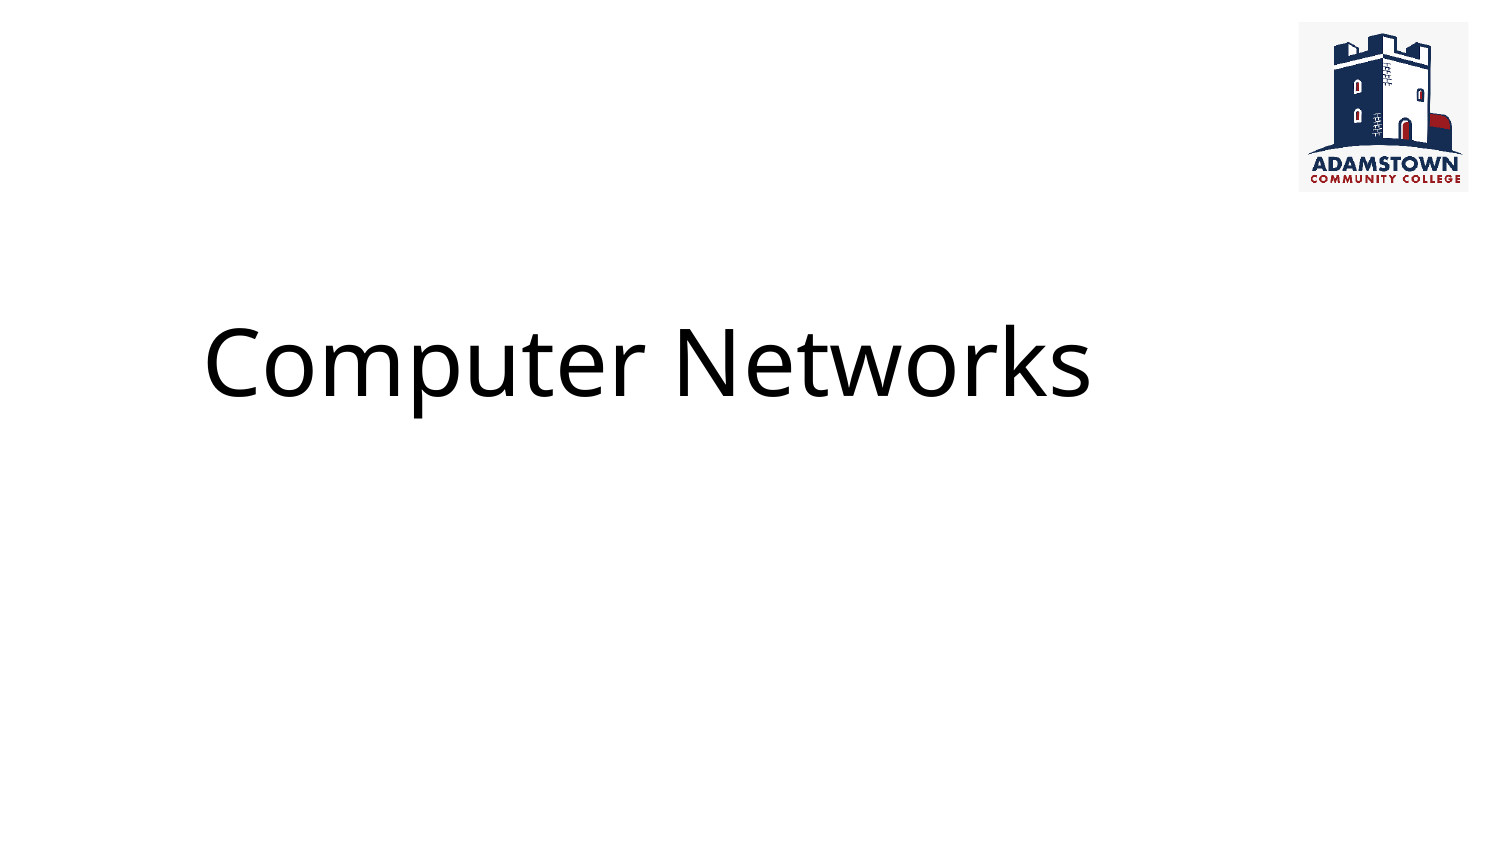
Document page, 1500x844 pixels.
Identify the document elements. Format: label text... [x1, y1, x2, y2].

title Computer Networks [187, 138, 1313, 432]
picture [1298, 22, 1469, 192]
